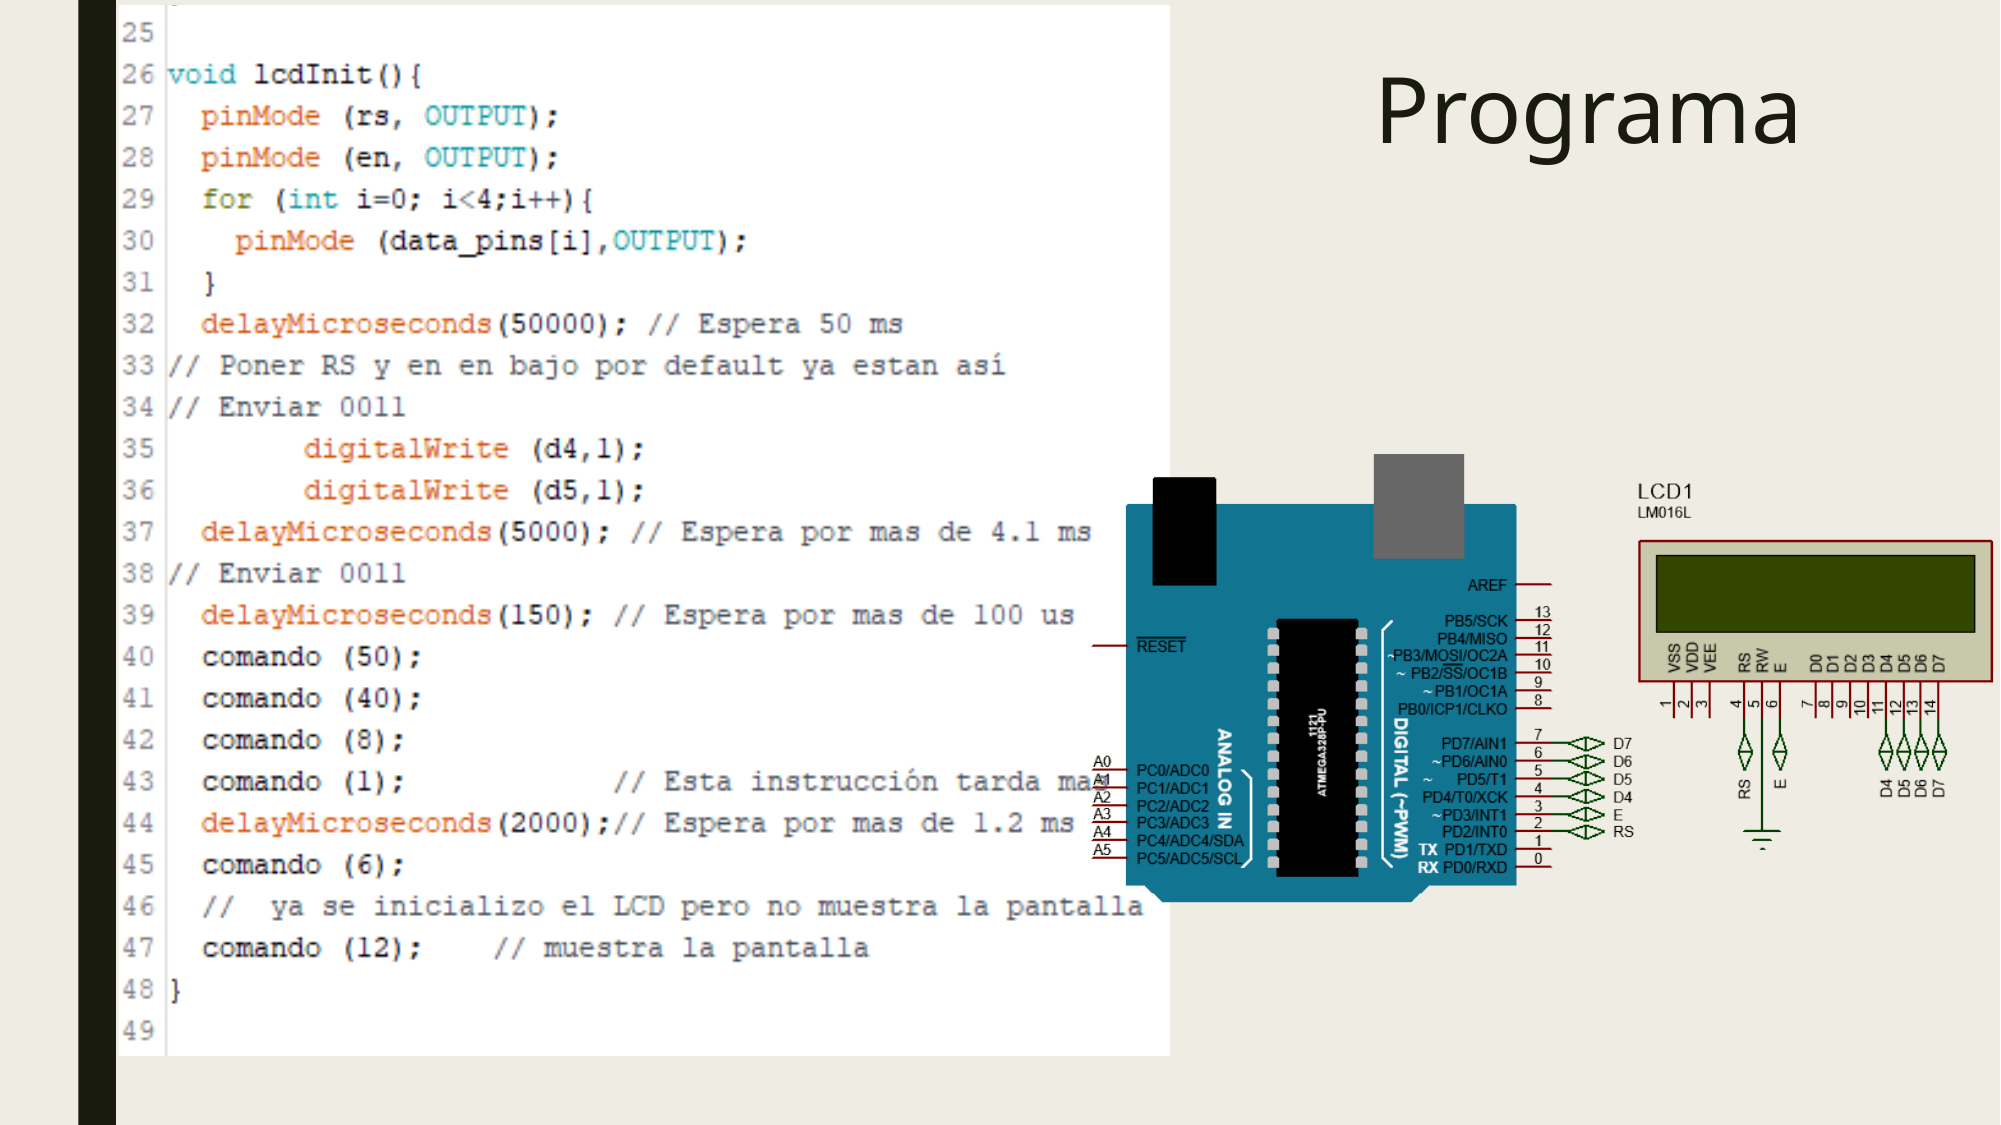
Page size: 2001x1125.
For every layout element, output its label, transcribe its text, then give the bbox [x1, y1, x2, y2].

picture [118, 5, 2000, 1056]
text_box Programa [1303, 58, 1874, 192]
